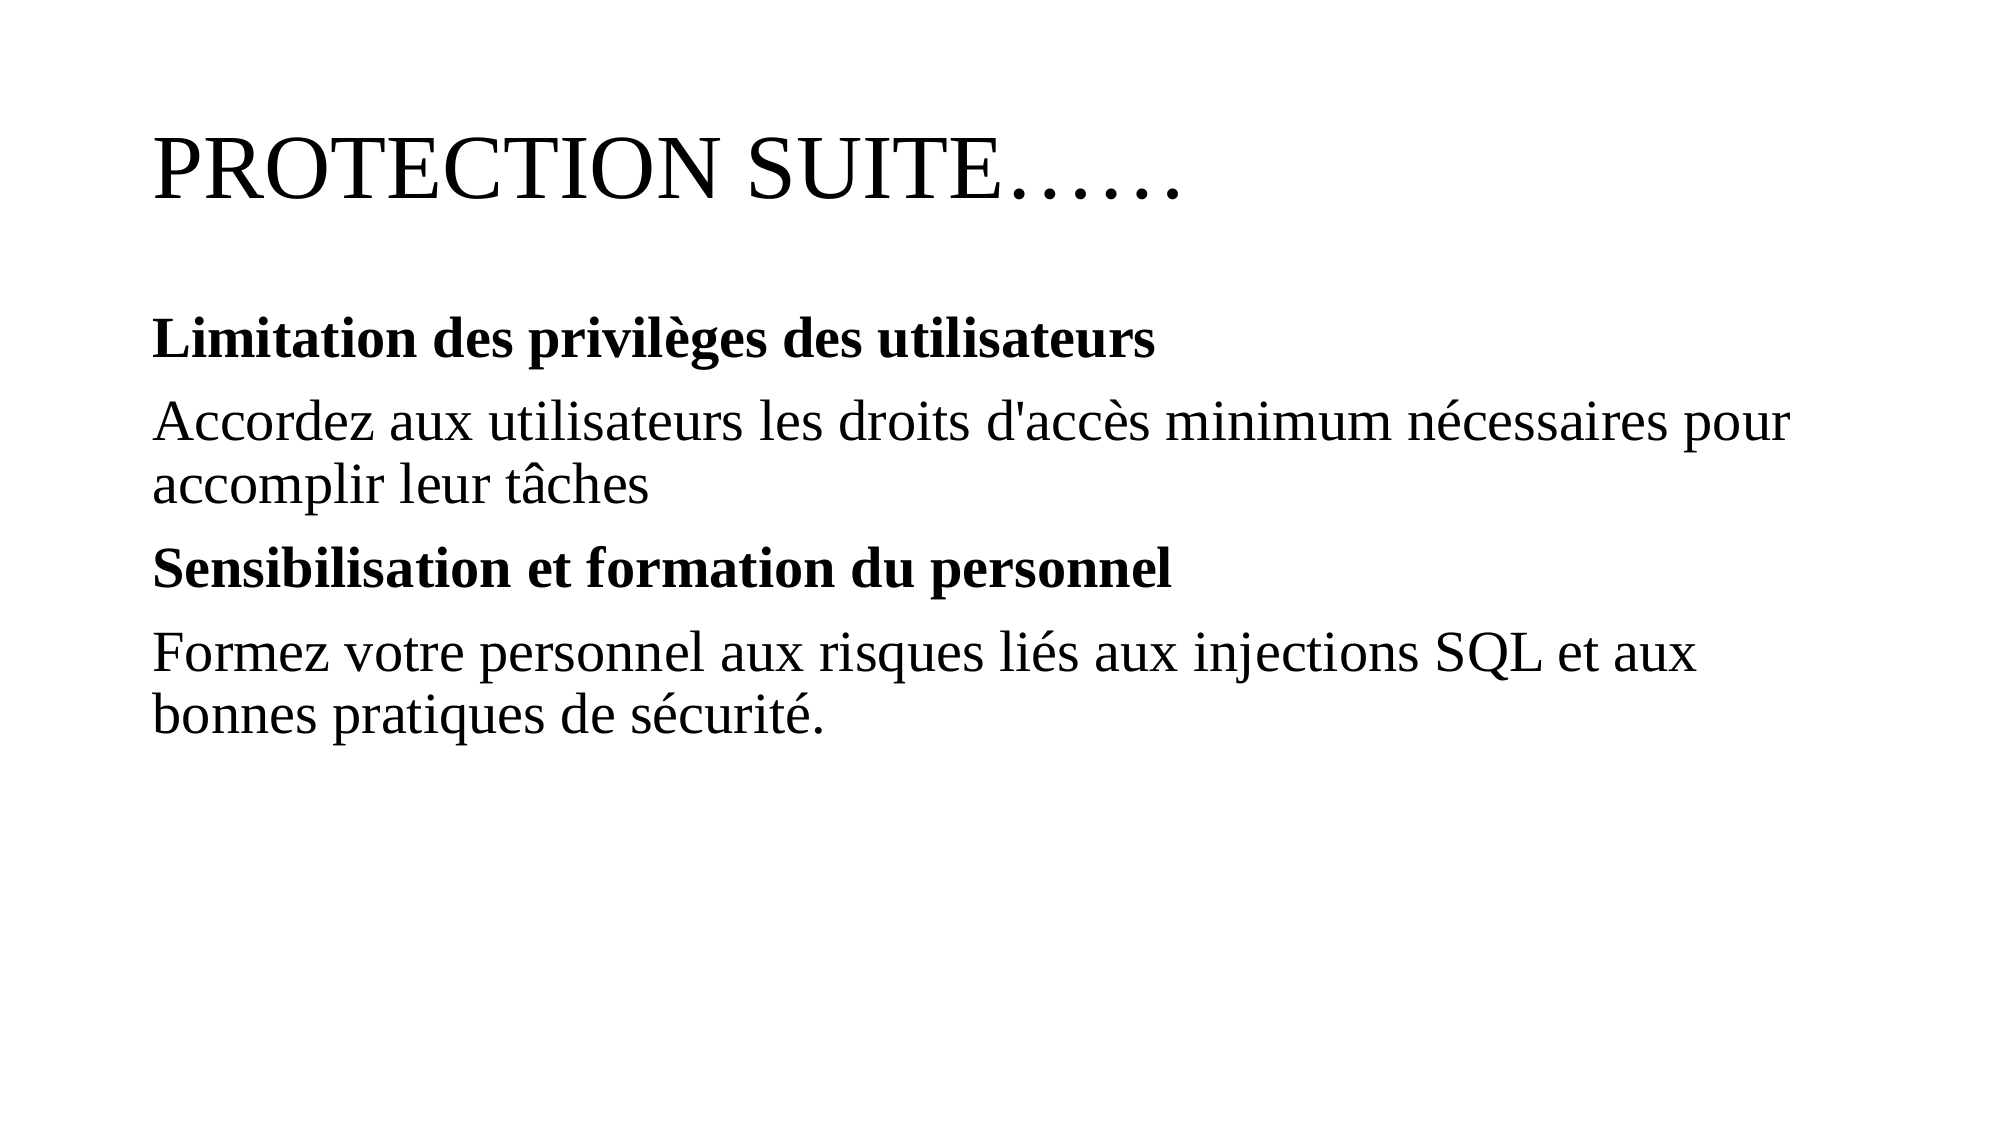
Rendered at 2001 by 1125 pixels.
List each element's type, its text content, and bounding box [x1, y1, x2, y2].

title PROTECTION SUITE…… [137, 59, 1863, 278]
list Limitation des privilèges des utilisateurs Accordez aux utilisateurs les droits d'accès minimum nécessaires pour accomplir leur tâches Sensibilisation et formation du personnel Formez votre personnel aux risques liés aux injections SQL et aux bonnes pratiques de sécurité. [137, 299, 1863, 1014]
